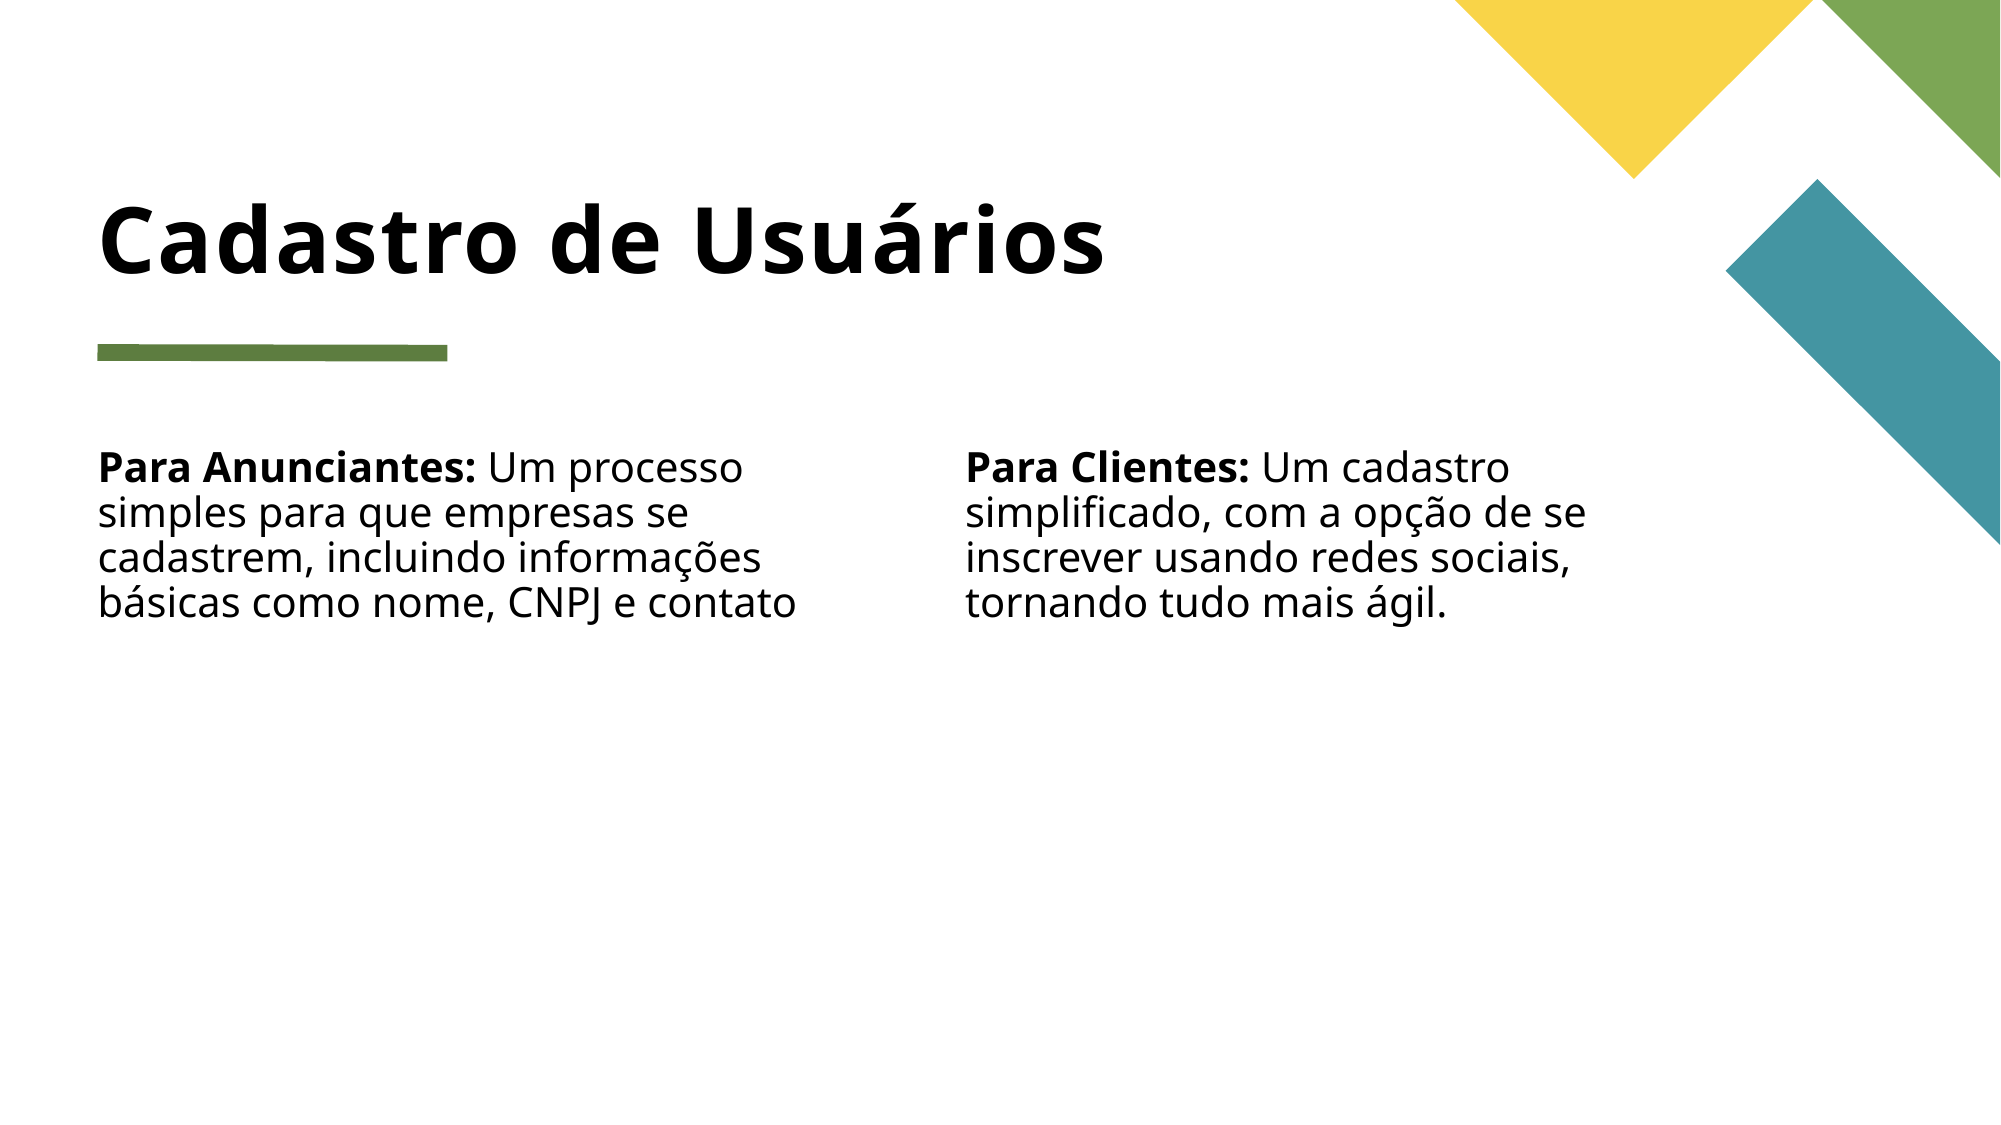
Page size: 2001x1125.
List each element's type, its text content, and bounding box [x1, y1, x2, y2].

title Cadastro de Usuários [97, 45, 1702, 291]
list Para Anunciantes: Um processo simples para que empresas se cadastrem, incluindo informações básicas como nome, CNPJ e contato [97, 439, 835, 1030]
list Para Clientes: Um cadastro simplificado, com a opção de se inscrever usando redes sociais, tornando tudo mais ágil. [964, 439, 1702, 1030]
